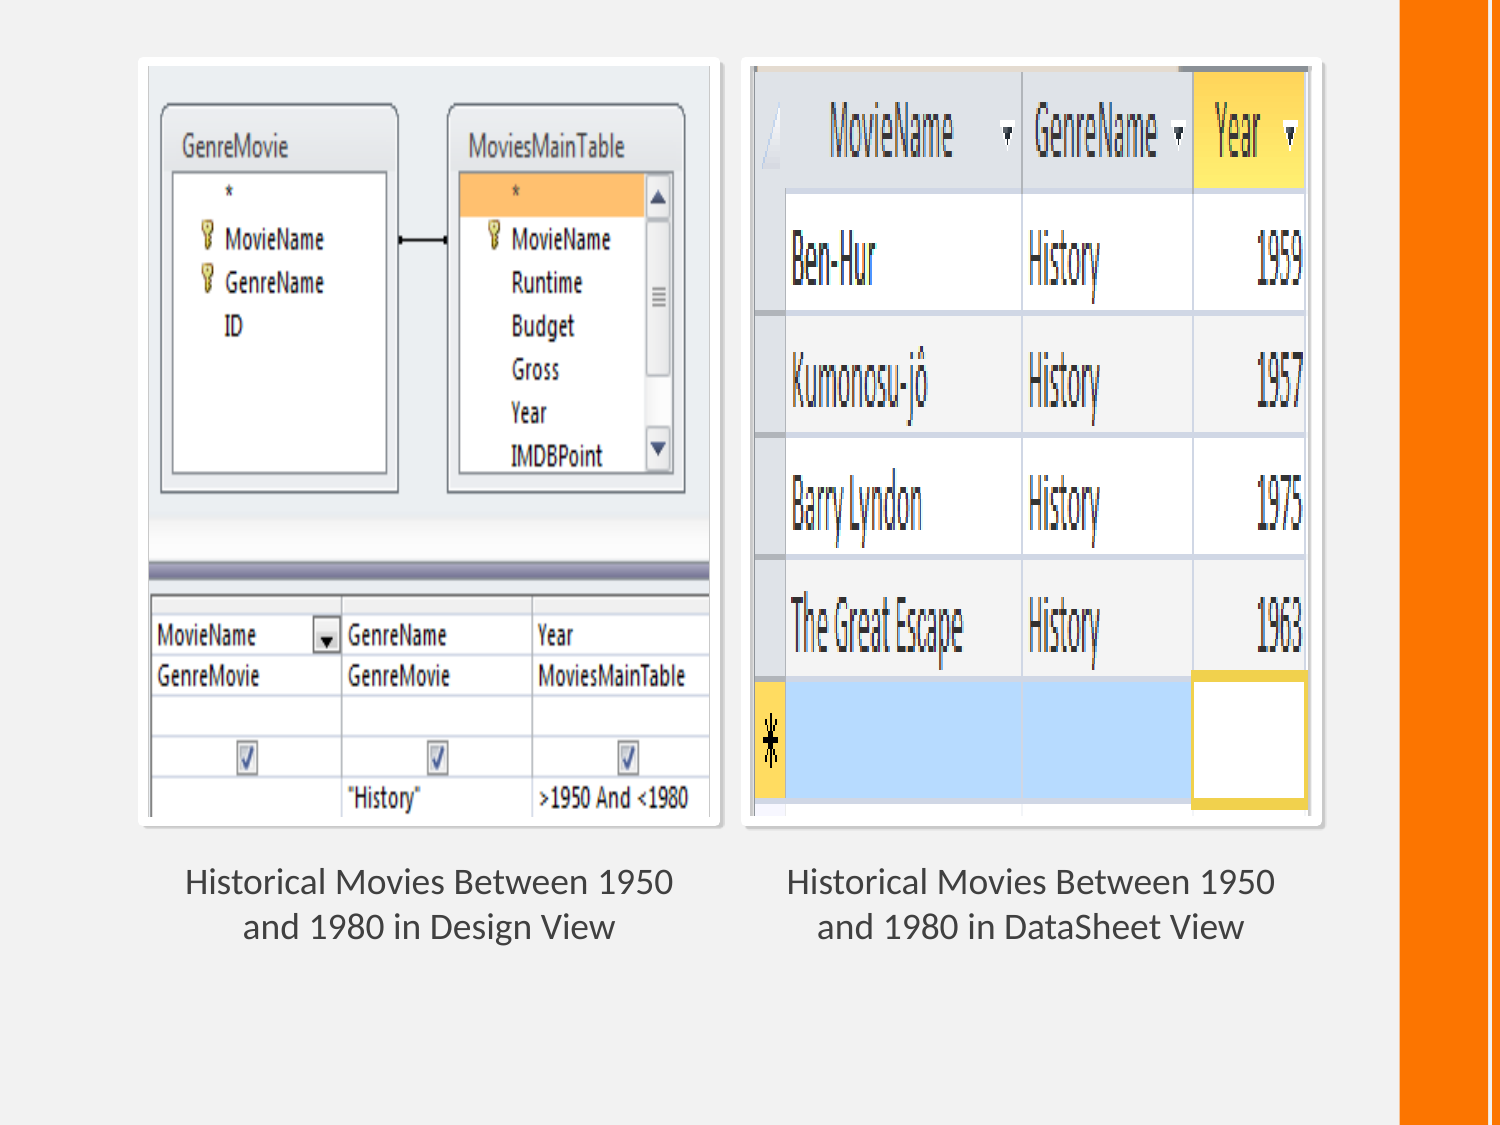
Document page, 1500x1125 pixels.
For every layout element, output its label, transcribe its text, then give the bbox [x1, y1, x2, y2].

list Historical Movies Between 1950 and 1980 in DataSheet View [739, 849, 1310, 1025]
picture [147, 66, 711, 818]
list Historical Movies Between 1950 and 1980 in Design View [137, 849, 708, 1025]
picture [749, 66, 1313, 817]
